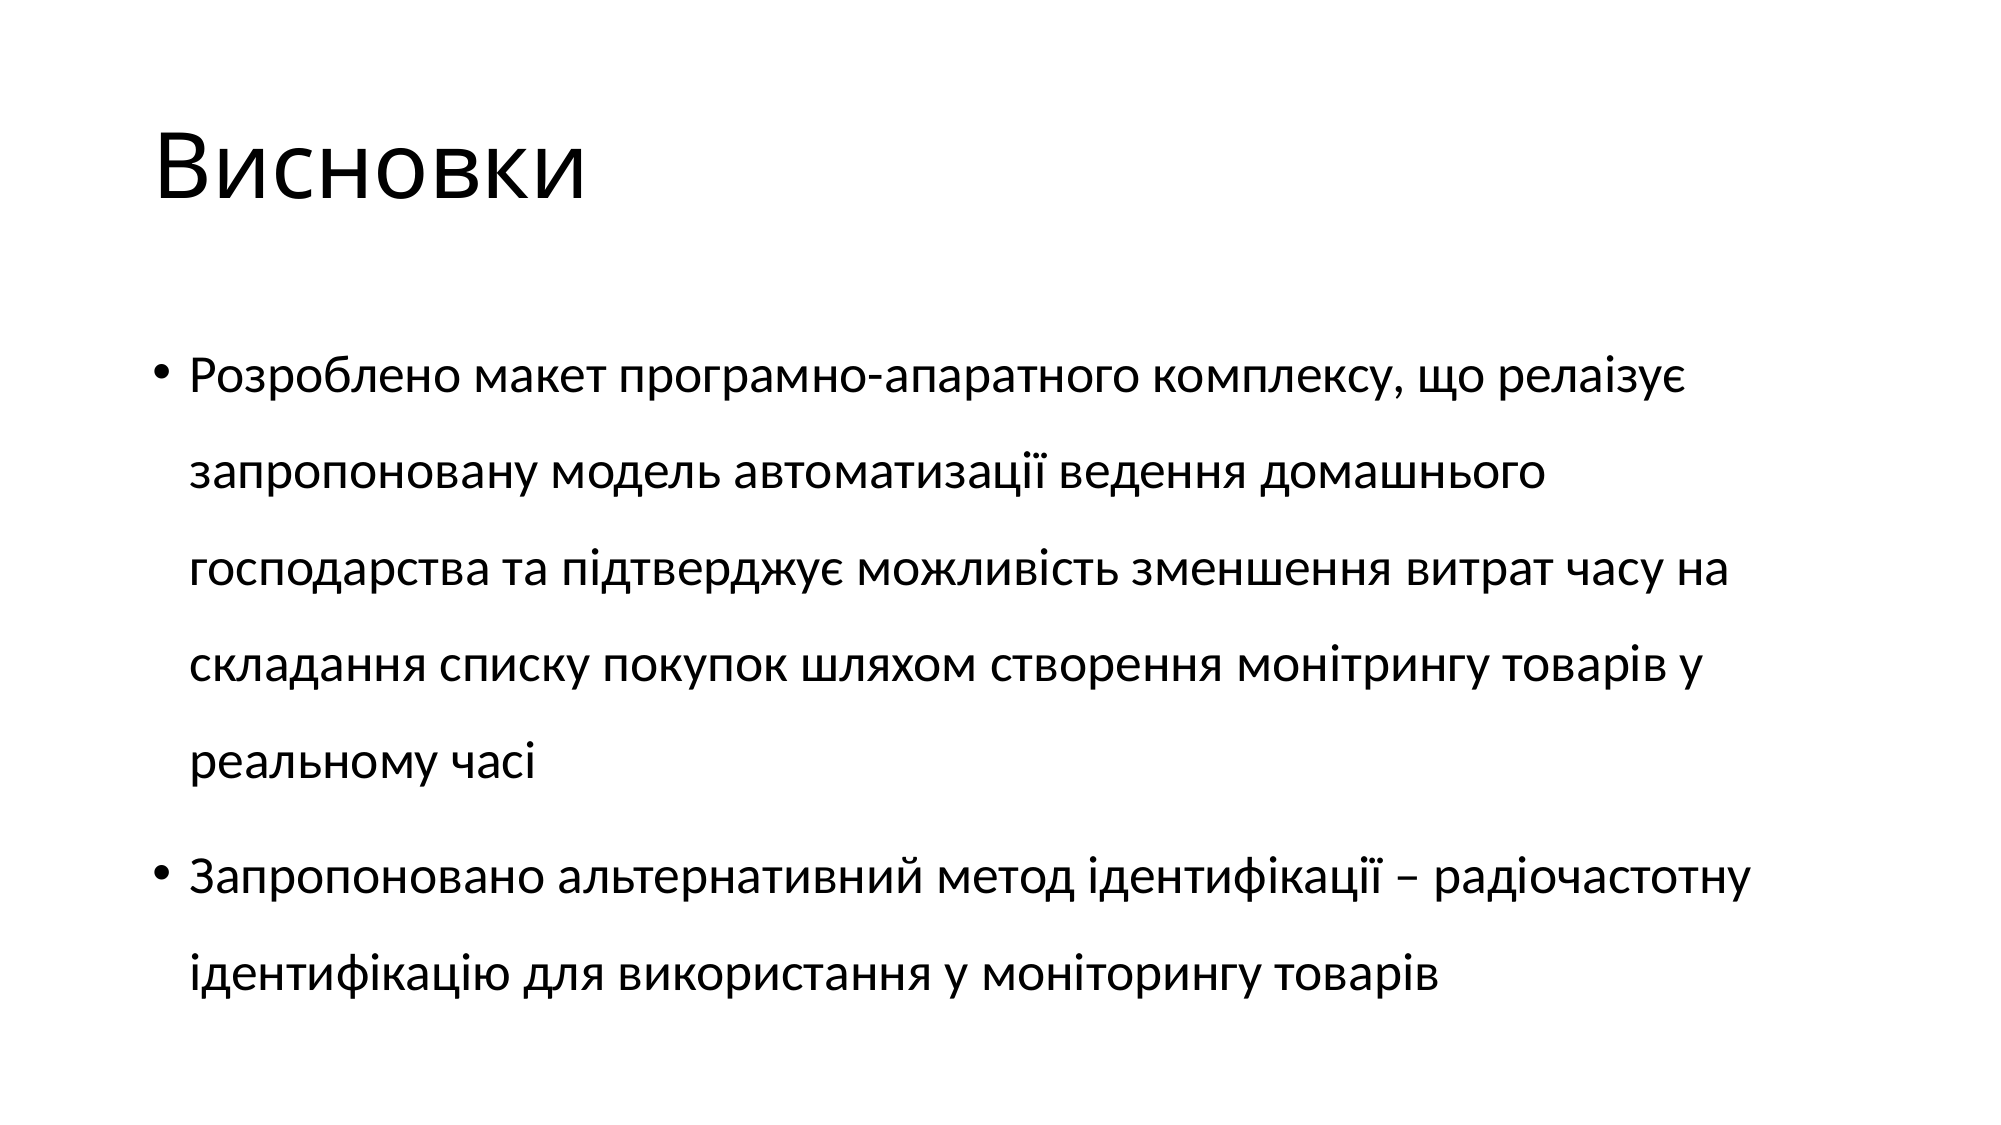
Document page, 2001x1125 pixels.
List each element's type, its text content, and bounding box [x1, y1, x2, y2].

list Розроблено макет програмно-апаратного комплексу, що релаізує запропоновану модель автоматизації ведення домашнього господарства та підтверджує можливість зменшення витрат часу на складання списку покупок шляхом створення монітрингу товарів у реальному часі Запропоновано альтернативний метод ідентифікації – радіочастотну ідентифікацію для використання у моніторингу товарів [137, 299, 1863, 1014]
title Висновки [137, 59, 1863, 278]
